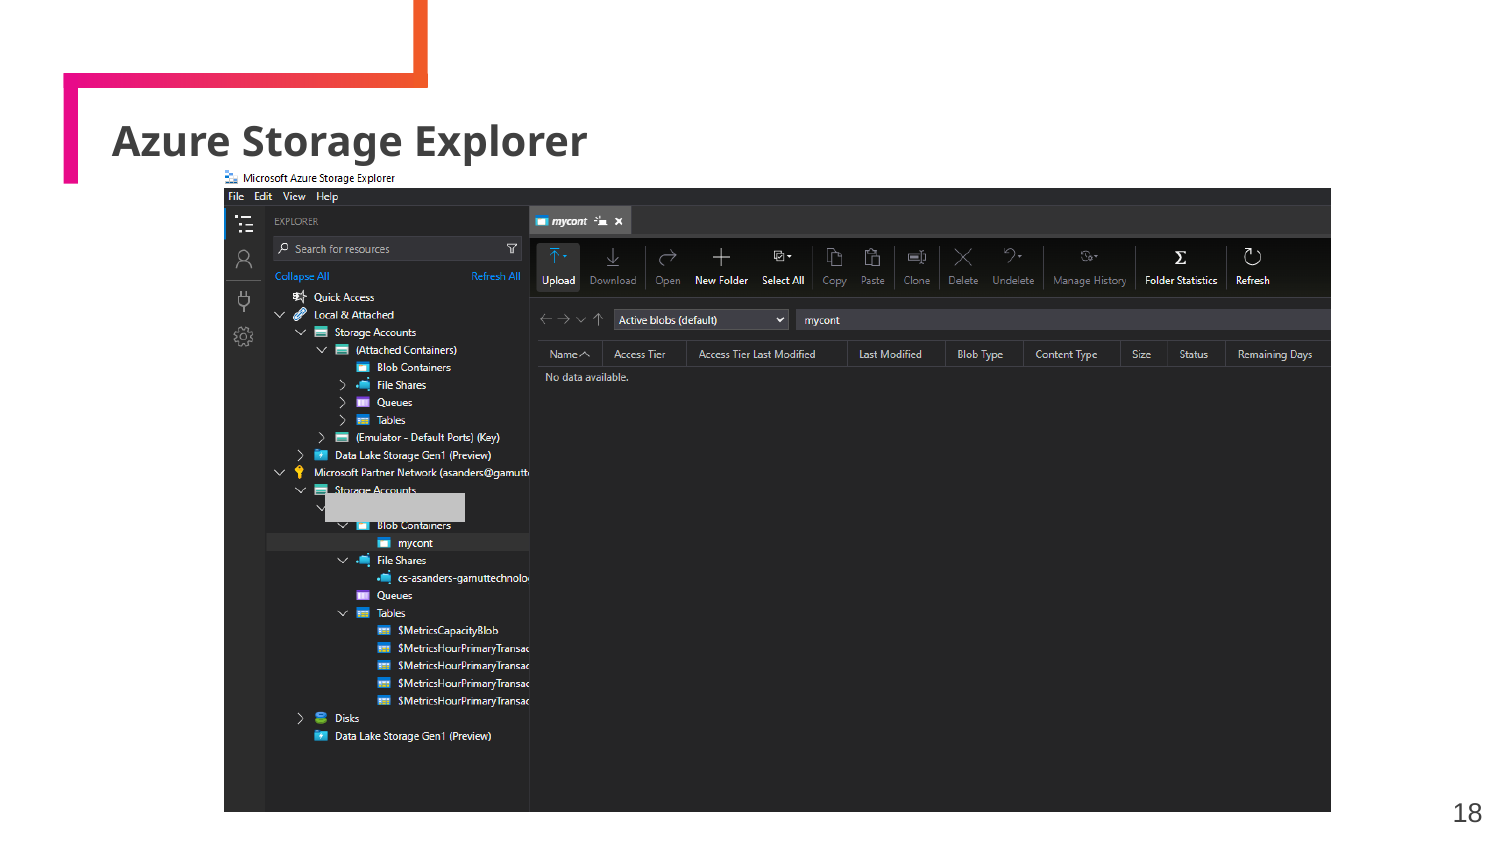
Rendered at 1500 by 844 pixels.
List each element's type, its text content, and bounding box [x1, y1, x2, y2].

title Azure Storage Explorer [100, 117, 1455, 169]
slide_number 18 [1403, 779, 1494, 844]
picture [224, 168, 1331, 812]
